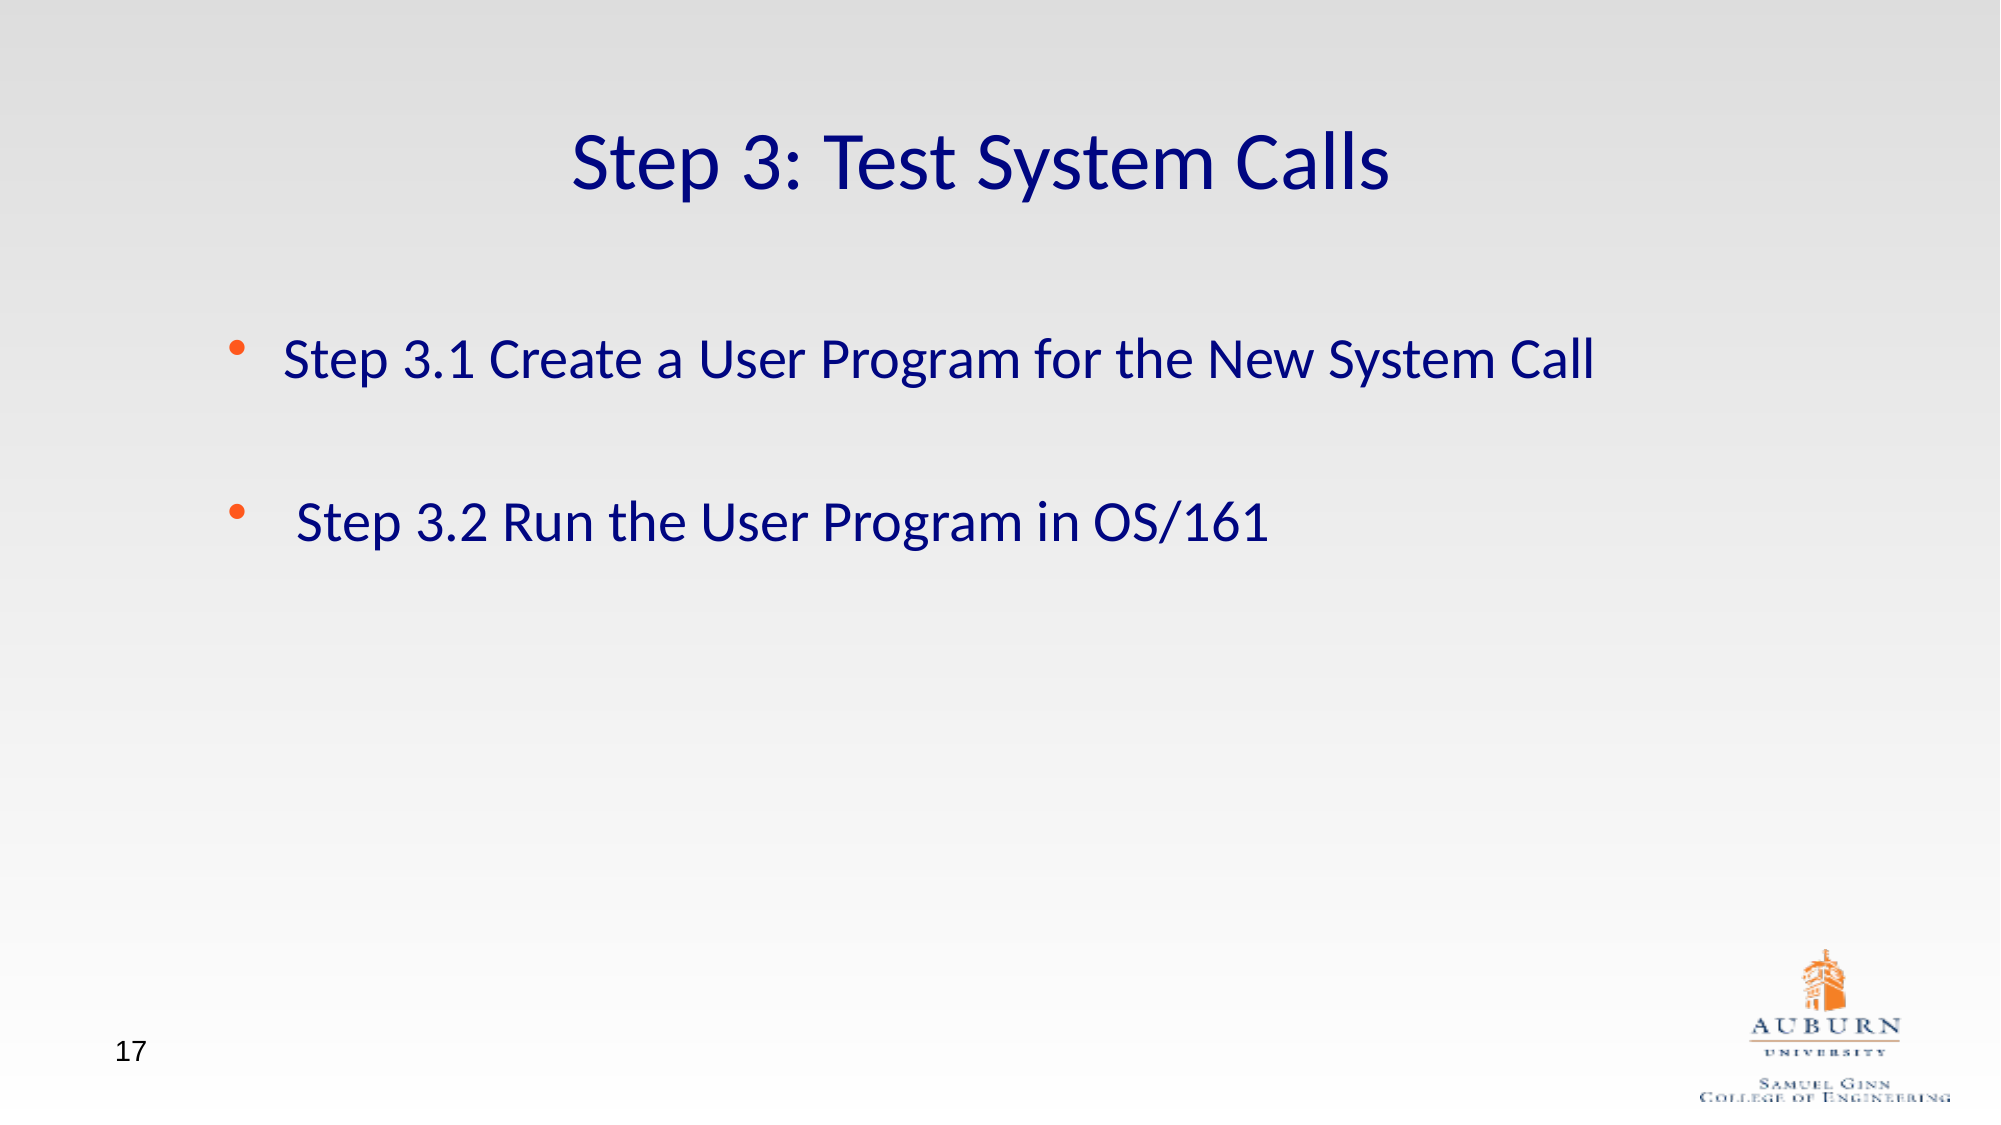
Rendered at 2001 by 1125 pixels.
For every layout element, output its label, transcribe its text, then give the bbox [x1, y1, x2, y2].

slide_number 17 [99, 1024, 567, 1103]
title Step 3: Test System Calls [324, 62, 1675, 250]
picture [1700, 949, 1950, 1102]
text_box Step 3.1 Create a User Program for the New System Call Step 3.2 Run the User Program in OS/161 [212, 312, 1788, 1050]
